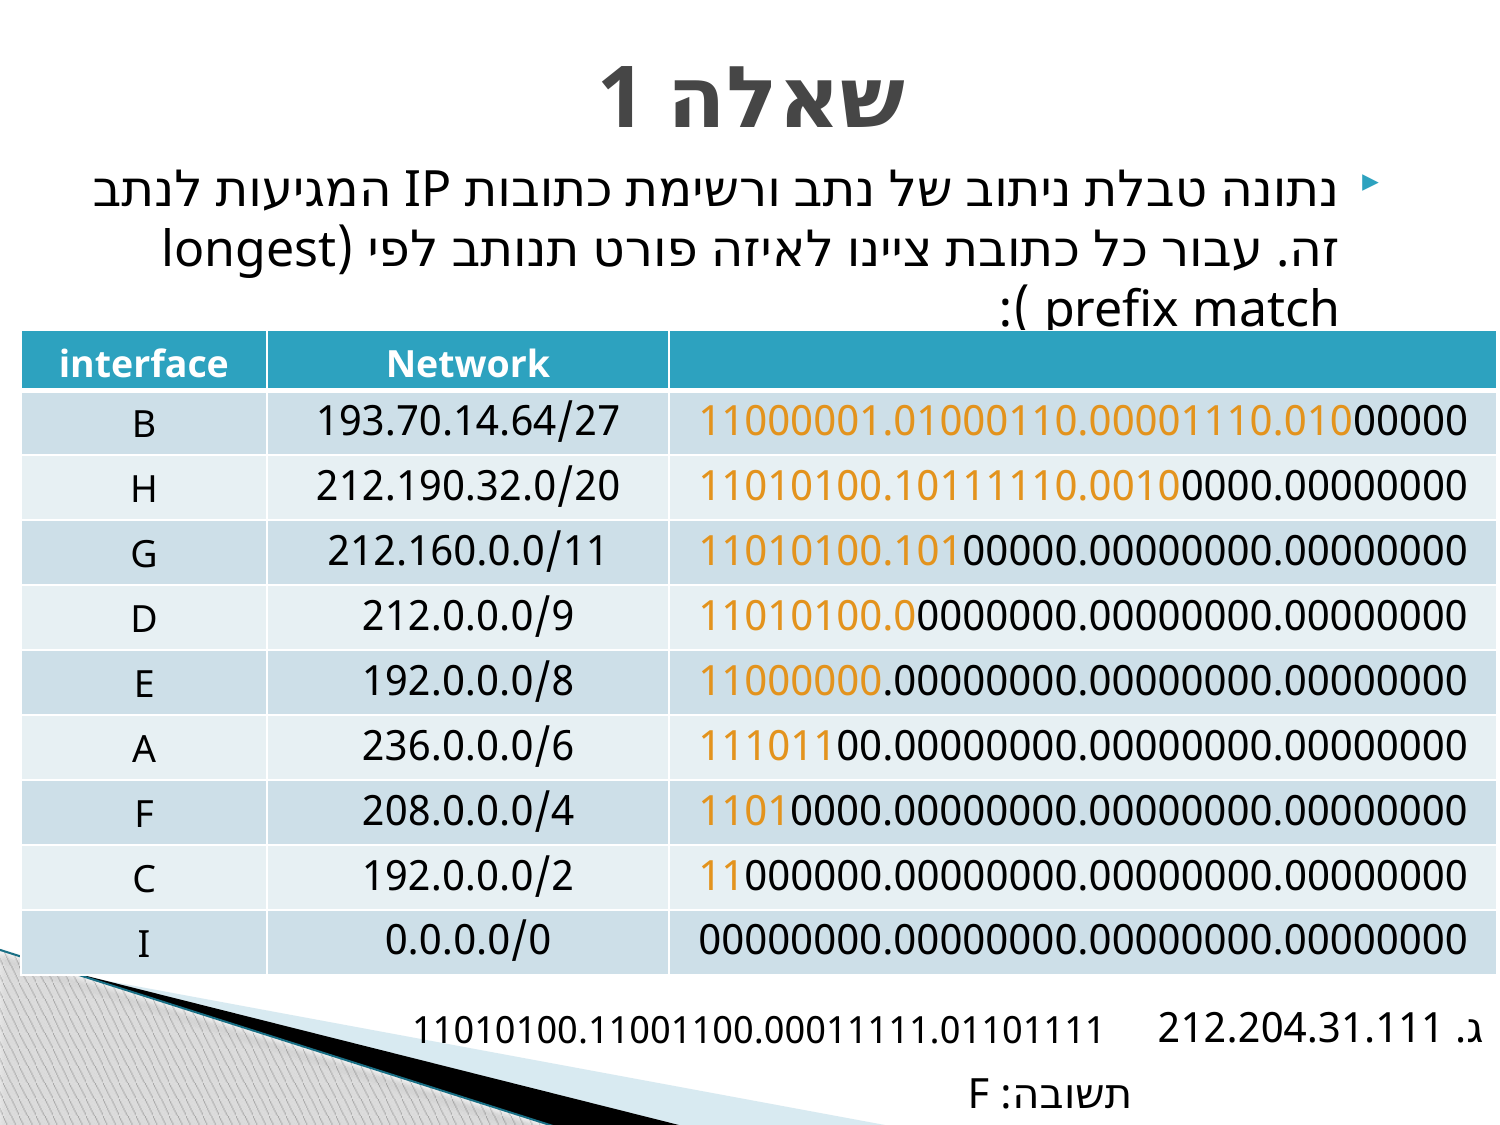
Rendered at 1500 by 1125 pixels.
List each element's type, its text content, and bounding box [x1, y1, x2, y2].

table_header Network [268, 331, 668, 388]
table_header [670, 331, 1496, 388]
table_cell 193.70.14.64/27 [268, 393, 668, 454]
table_cell 11010000.00000000.00000000.00000000 [670, 781, 1496, 844]
table_cell 11000001.01000110.00001110.01000000 [670, 393, 1496, 454]
table_cell 0.0.0.0/0 [268, 911, 668, 974]
table_cell C [22, 846, 266, 909]
title שאלה 1 [76, 0, 1427, 188]
text_box תשובה: F [952, 1059, 1148, 1125]
table_cell 212.160.0.0/11 [268, 521, 668, 584]
table_cell 212.0.0.0/9 [268, 586, 668, 649]
table_cell 11010100.10100000.00000000.00000000 [670, 521, 1496, 584]
table_cell 11000000.00000000.00000000.00000000 [670, 846, 1496, 909]
table_cell F [22, 781, 266, 844]
table_cell 11000000.00000000.00000000.00000000 [670, 651, 1496, 714]
table_cell G [22, 521, 266, 584]
table_cell 11010100.10111110.00100000.00000000 [670, 456, 1496, 519]
table_cell 236.0.0.0/6 [268, 716, 668, 779]
text_box ג. 212.204.31.111 [1125, 993, 1499, 1059]
list נתונה טבלת ניתוב של נתב ורשימת כתובות IP המגיעות לנתב זה. עבור כל כתובת ציינו לאיזה פורט תנותב לפי (longest prefix match ): [64, 149, 1415, 330]
table_cell 192.0.0.0/8 [268, 651, 668, 714]
table_header interface [22, 331, 266, 388]
table_cell B [22, 393, 266, 454]
table_cell H [22, 456, 266, 519]
table_cell D [22, 586, 266, 649]
table_cell A [22, 716, 266, 779]
table_header DST PORT 80 [69, 976, 542, 1125]
table_cell 00000000.00000000.00000000.00000000 [670, 911, 1496, 974]
table_cell I [22, 911, 266, 974]
table_cell 192.0.0.0/2 [268, 846, 668, 909]
text_box 11010100.11001100.00011111.01101111 [397, 998, 1121, 1059]
table_cell E [22, 651, 266, 714]
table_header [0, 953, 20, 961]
table_cell 11101100.00000000.00000000.00000000 [670, 716, 1496, 779]
table_cell 208.0.0.0/4 [268, 781, 668, 844]
table_cell 11010100.00000000.00000000.00000000 [670, 586, 1496, 649]
table_cell 212.190.32.0/20 [268, 456, 668, 519]
